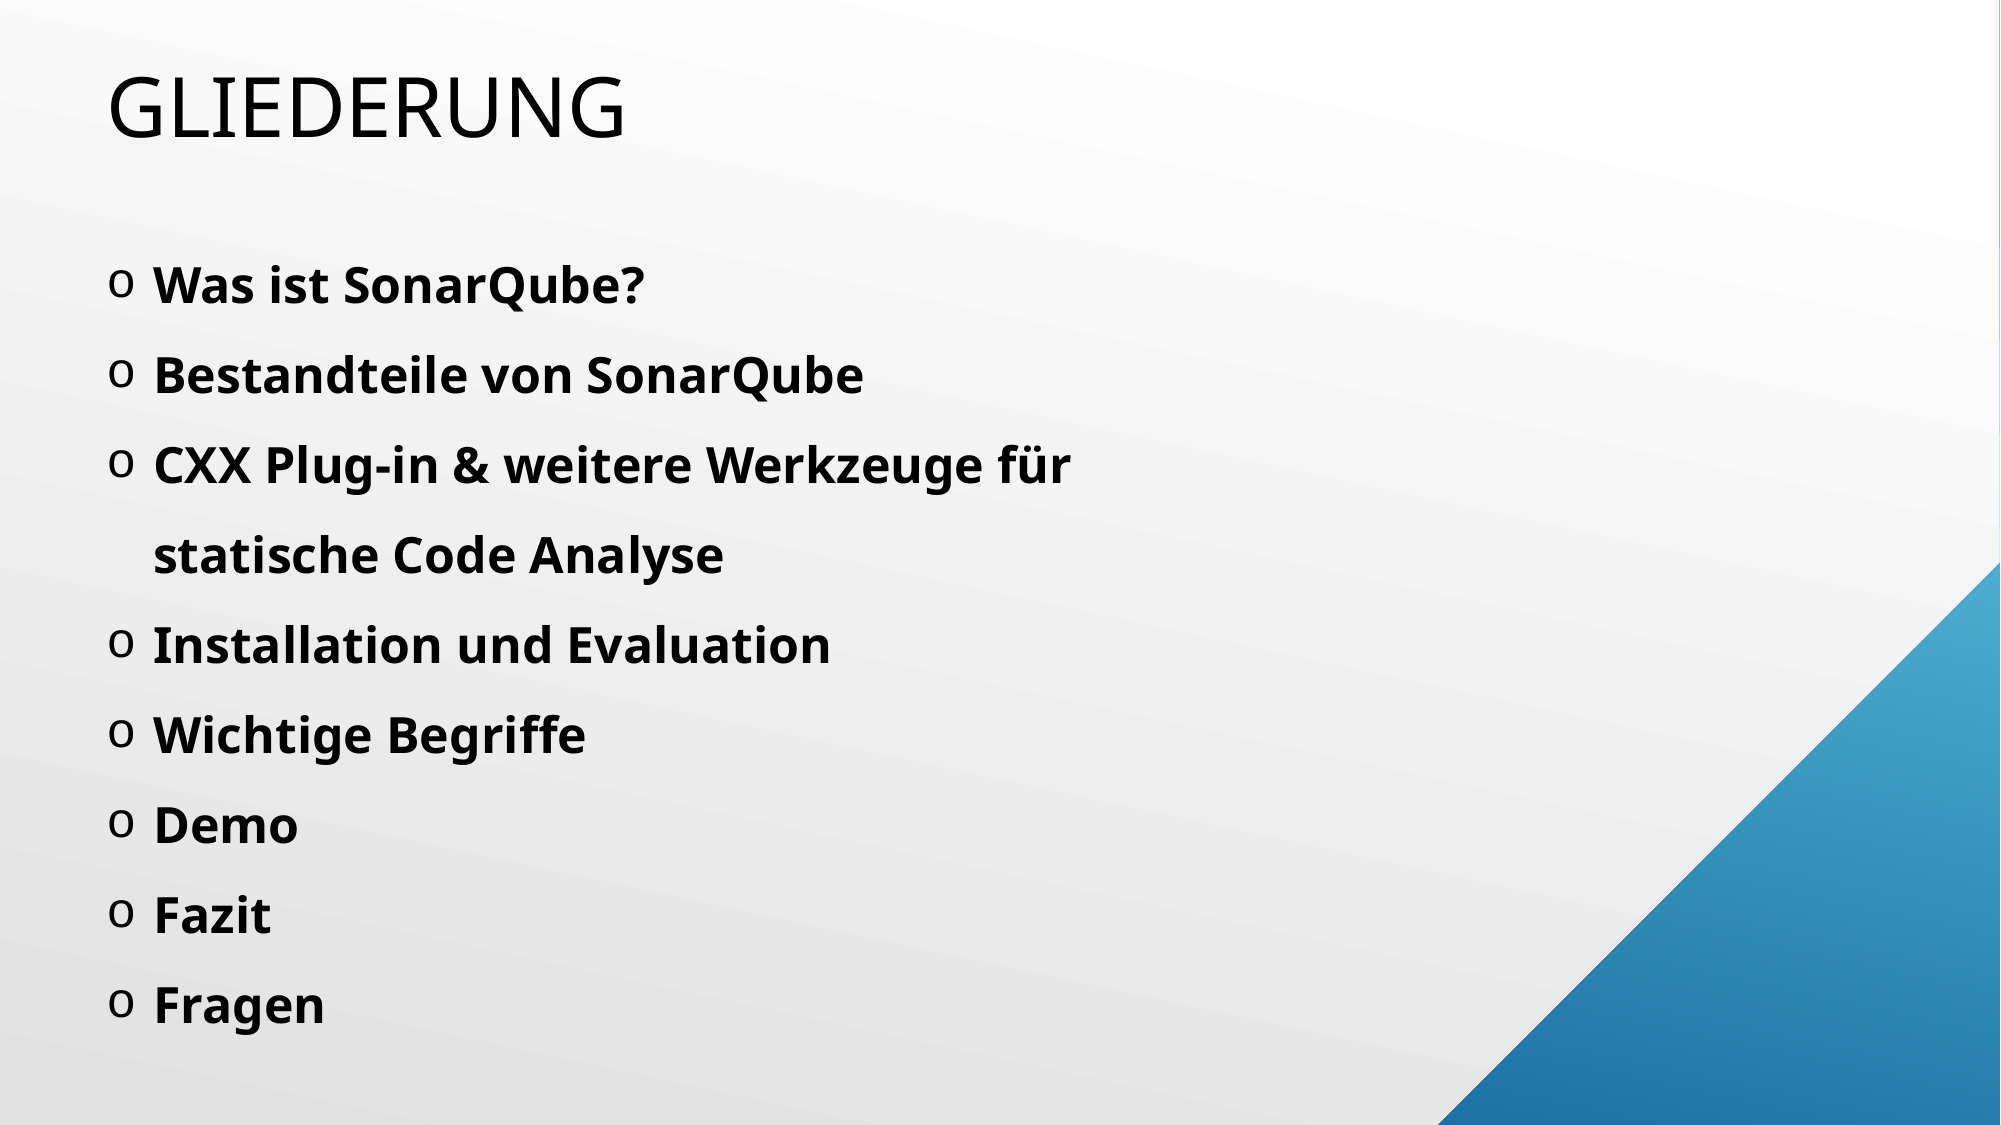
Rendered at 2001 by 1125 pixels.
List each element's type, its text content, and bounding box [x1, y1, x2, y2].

text_box [1440, 565, 2000, 1125]
text_box [0, 0, 2000, 1125]
text_box Gliederung [91, 54, 1438, 162]
text_box Was ist SonarQube? Bestandteile von SonarQube CXX Plug-in & weitere Werkzeuge für statische Code Analyse Installation und Evaluation Wichtige Begriffe Demo Fazit Fragen [91, 216, 1157, 1042]
